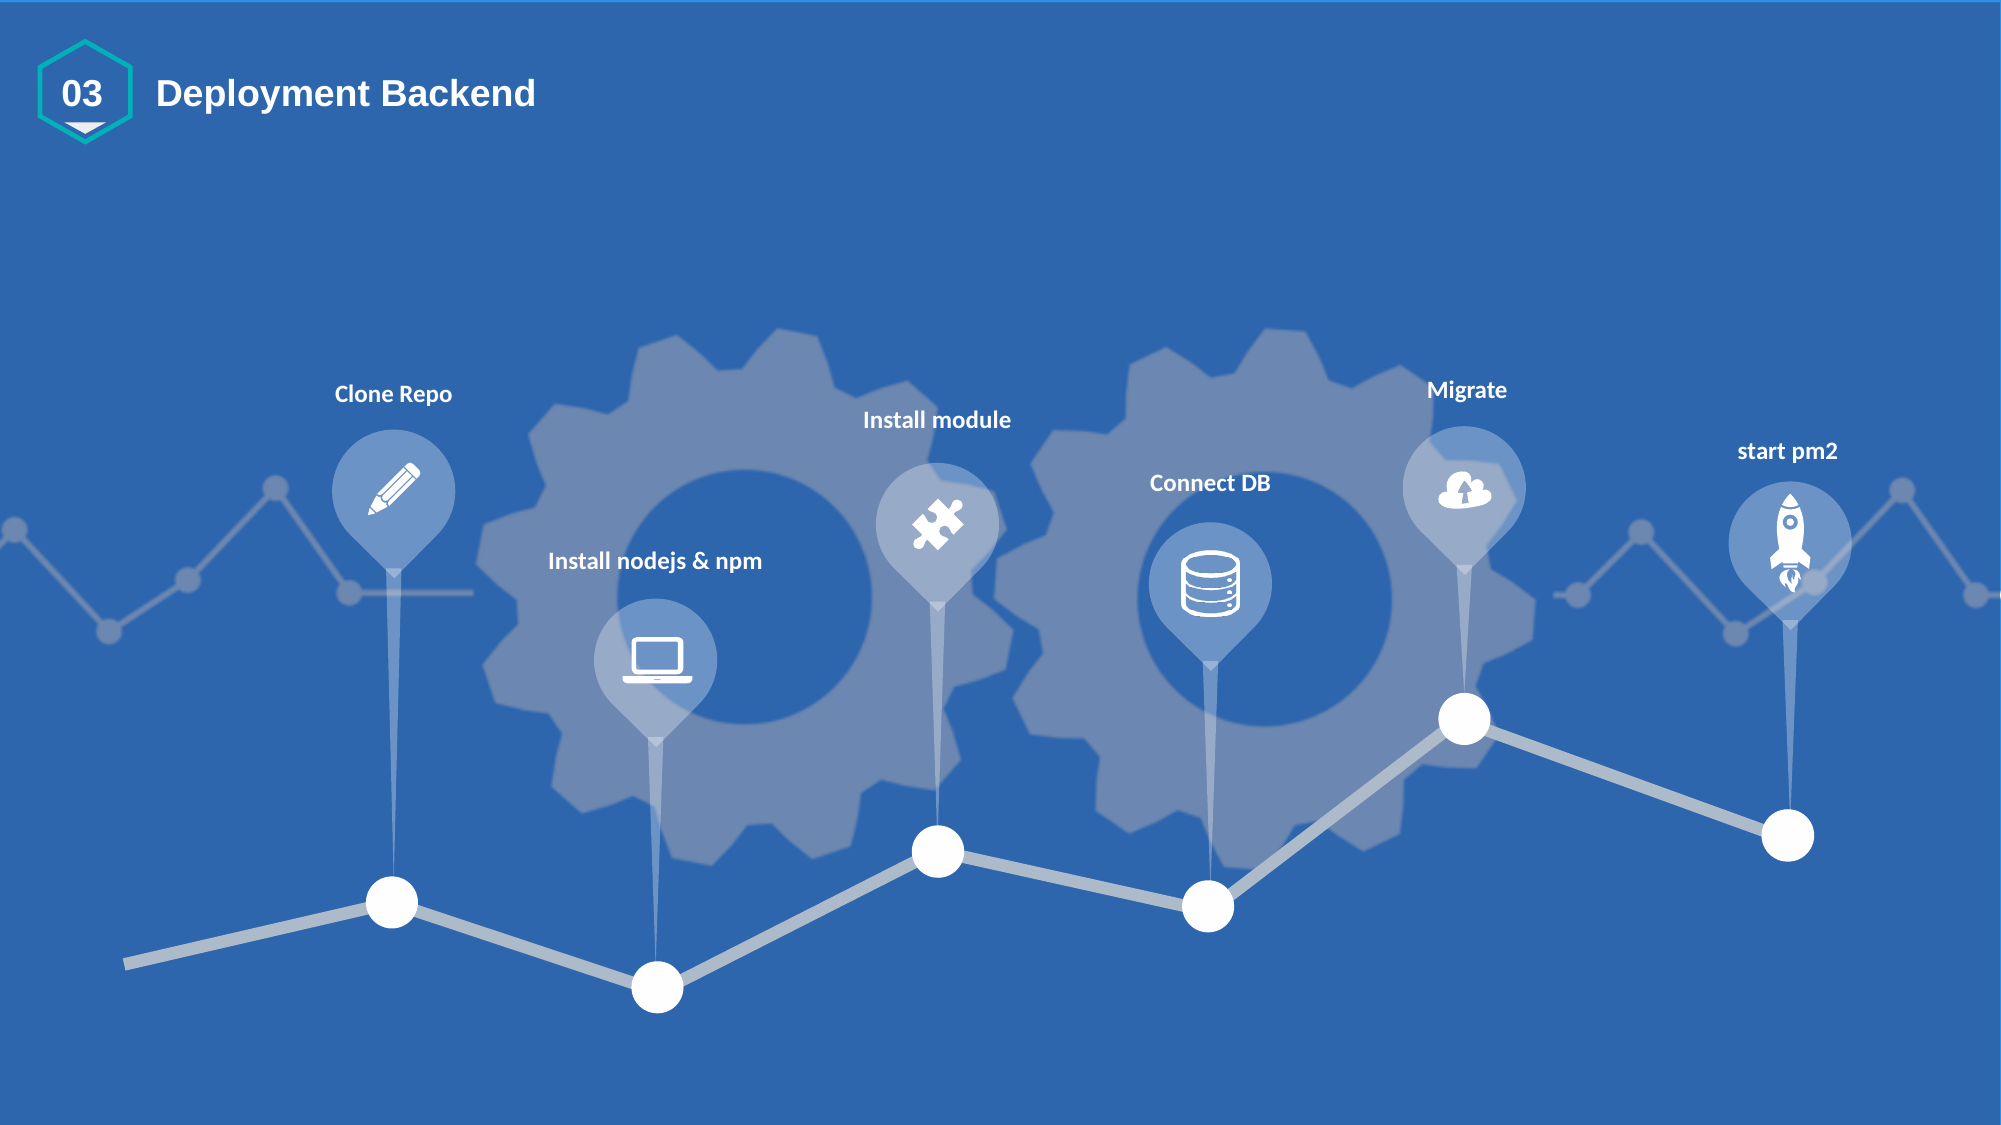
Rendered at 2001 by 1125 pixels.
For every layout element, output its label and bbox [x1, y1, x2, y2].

picture [0, 0, 2001, 1125]
text_box [39, 41, 649, 168]
text_box [124, 373, 1893, 1021]
